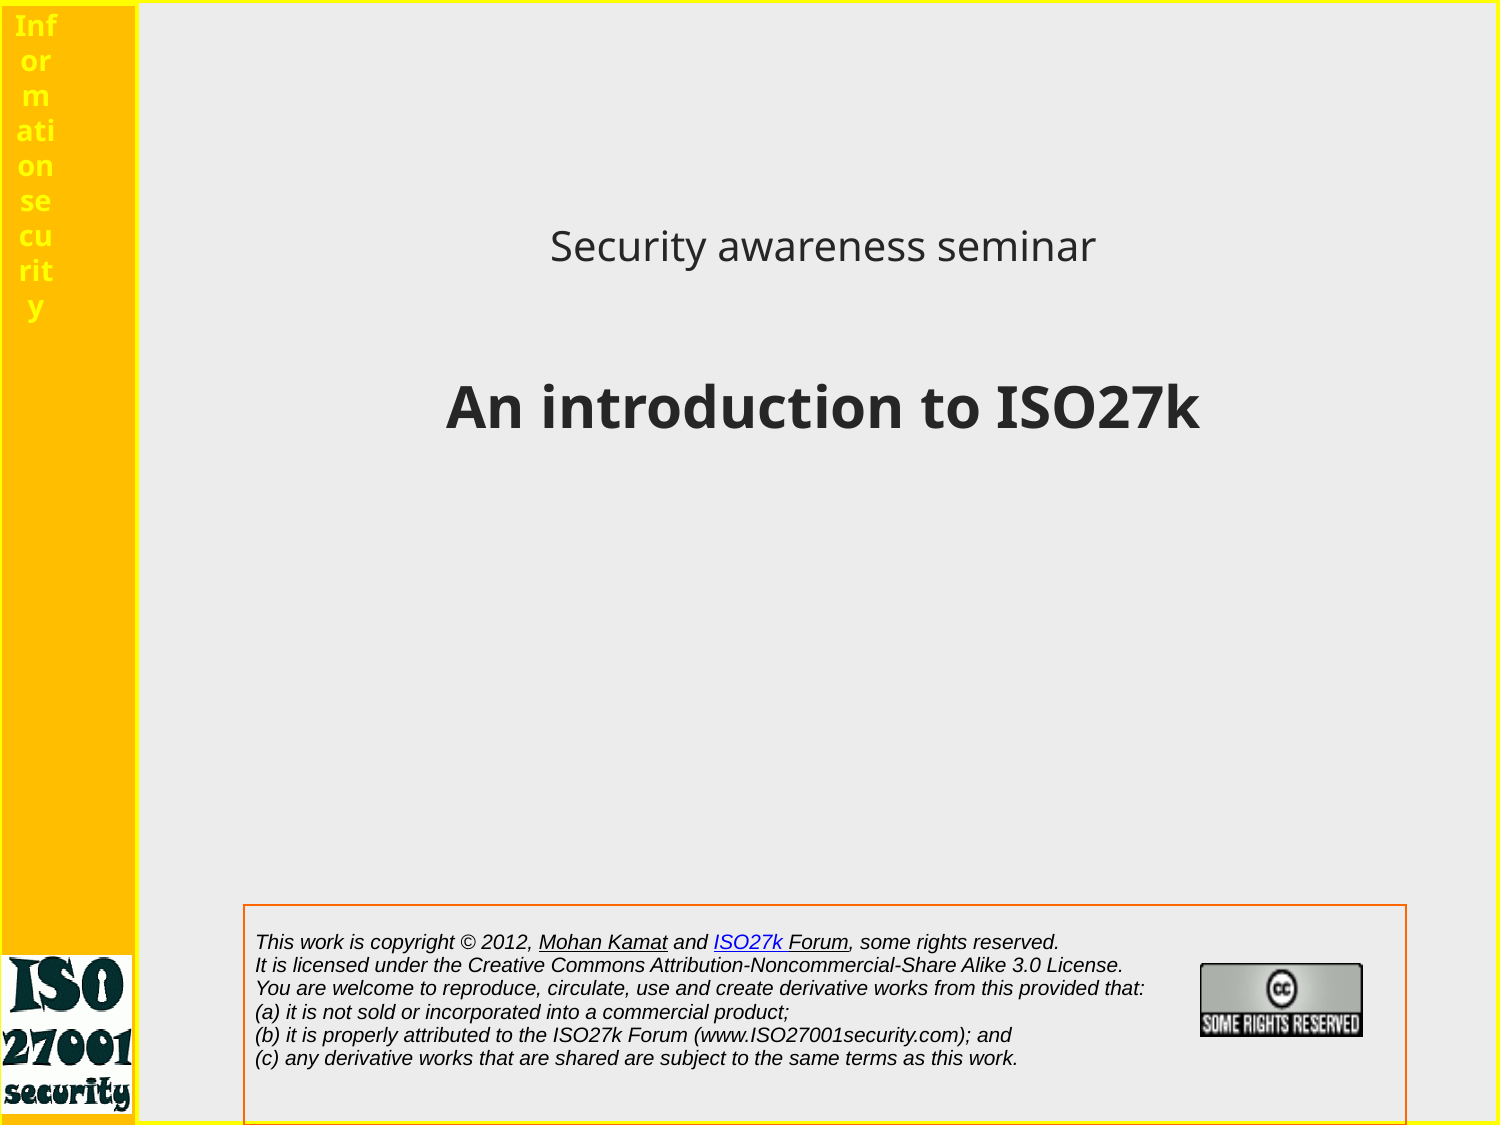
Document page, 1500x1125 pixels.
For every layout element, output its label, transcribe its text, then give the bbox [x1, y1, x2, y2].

picture [1199, 963, 1363, 1037]
text_box Security awareness seminar An introduction to ISO27k [173, 212, 1474, 448]
table_header This work is copyright © 2012, Mohan Kamat and ISO27k Forum, some rights reserved. It is licensed under the Creative Commons Attribution-Noncommercial-Share Alike 3.0 License. You are welcome to reproduce, circulate, use and create derivative works from this provided that: (a) it is not sold or incorporated into a commercial product; (b) it is properly attributed to the ISO27k Forum (www.ISO27001security.com); and (c) any derivative works that are shared are subject to the same terms as this work. [245, 906, 1405, 1124]
text_box Information security [0, 0, 72, 330]
picture [1, 955, 132, 1114]
